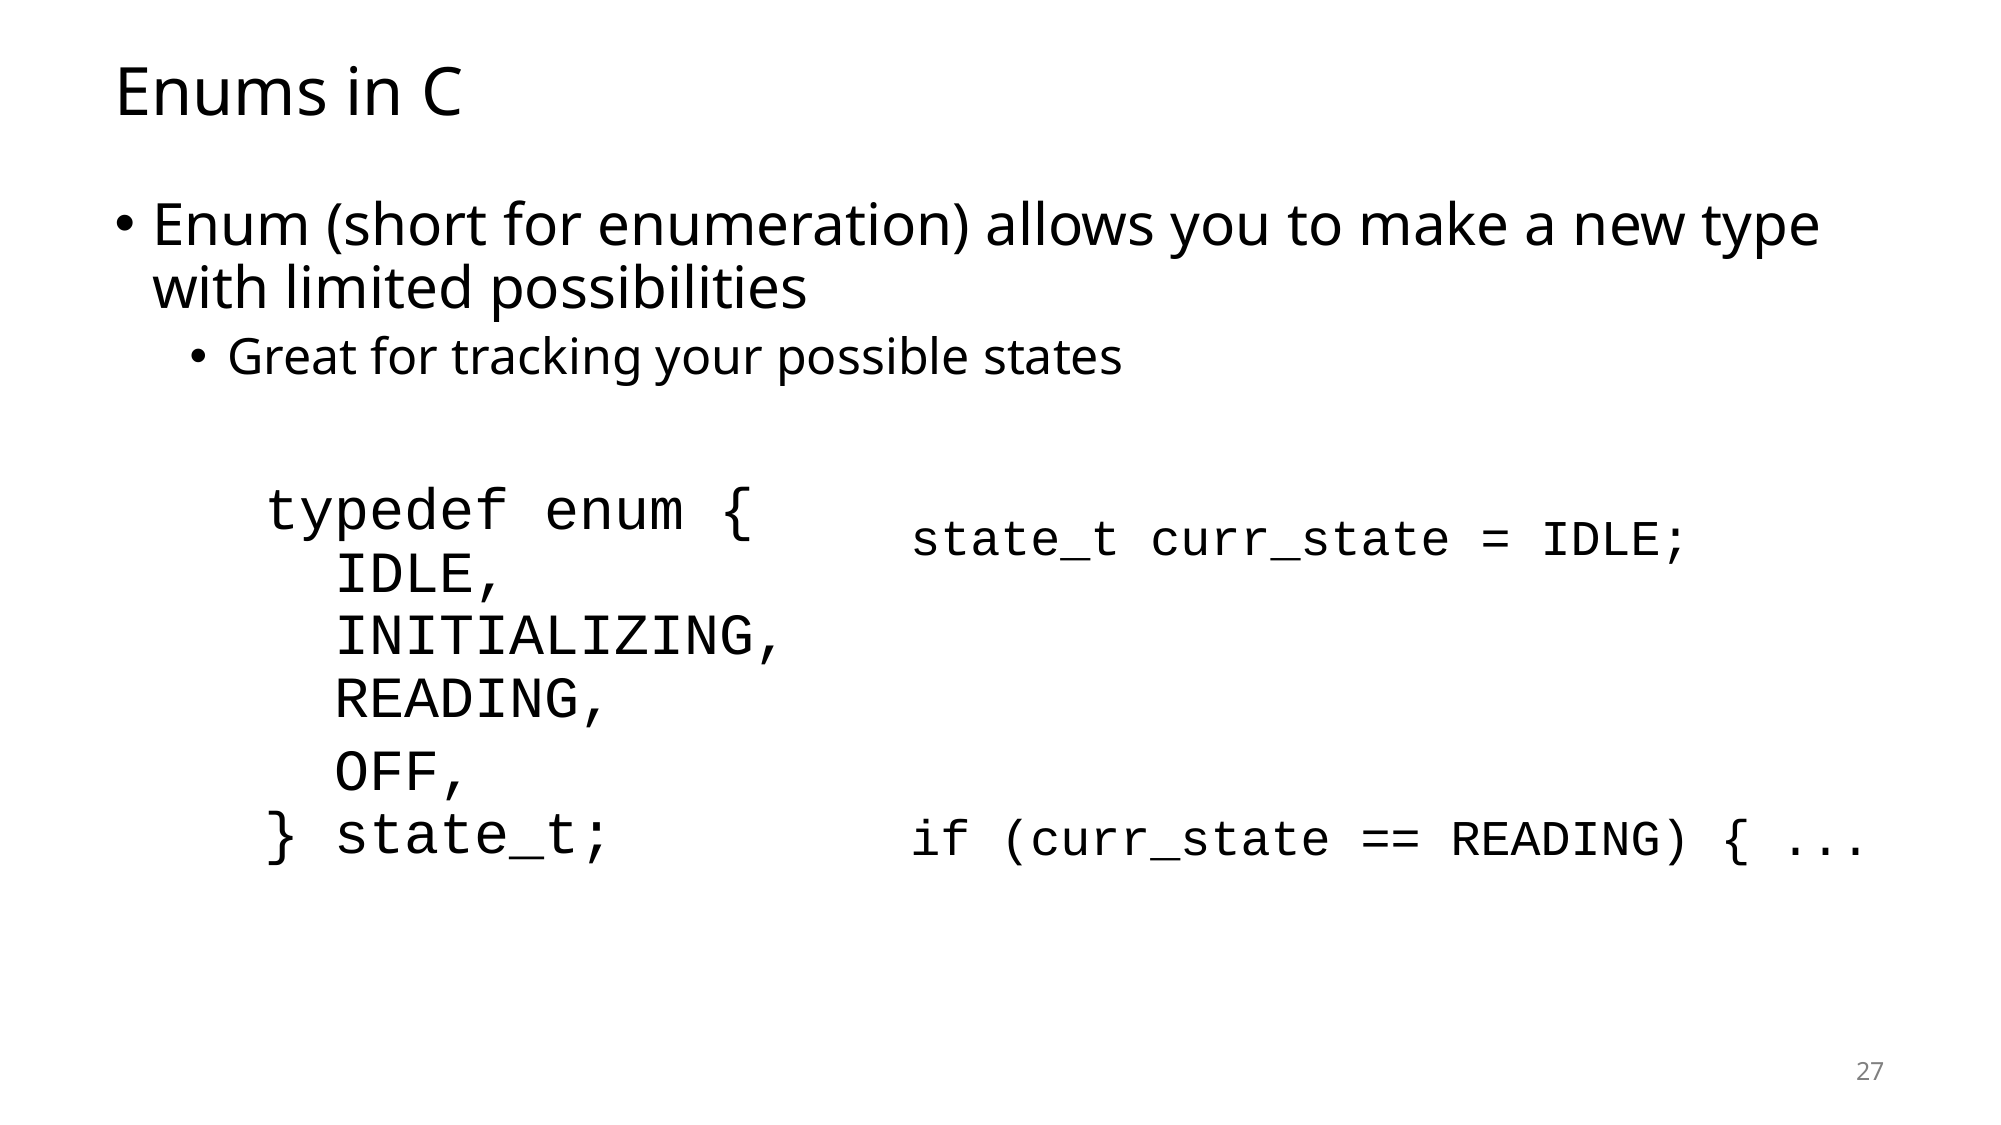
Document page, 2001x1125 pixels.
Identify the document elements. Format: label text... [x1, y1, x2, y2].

slide_number 27 [1749, 1042, 1900, 1103]
title Enums in C [99, 37, 1900, 150]
text_box state_t curr_state = IDLE; if (curr_state == READING) { ... [895, 498, 1900, 873]
list Enum (short for enumeration) allows you to make a new type with limited possibilities Great for tracking your possible states typedef enum { IDLE, INITIALIZING, READING, OFF, } state_t; [99, 187, 1900, 1013]
